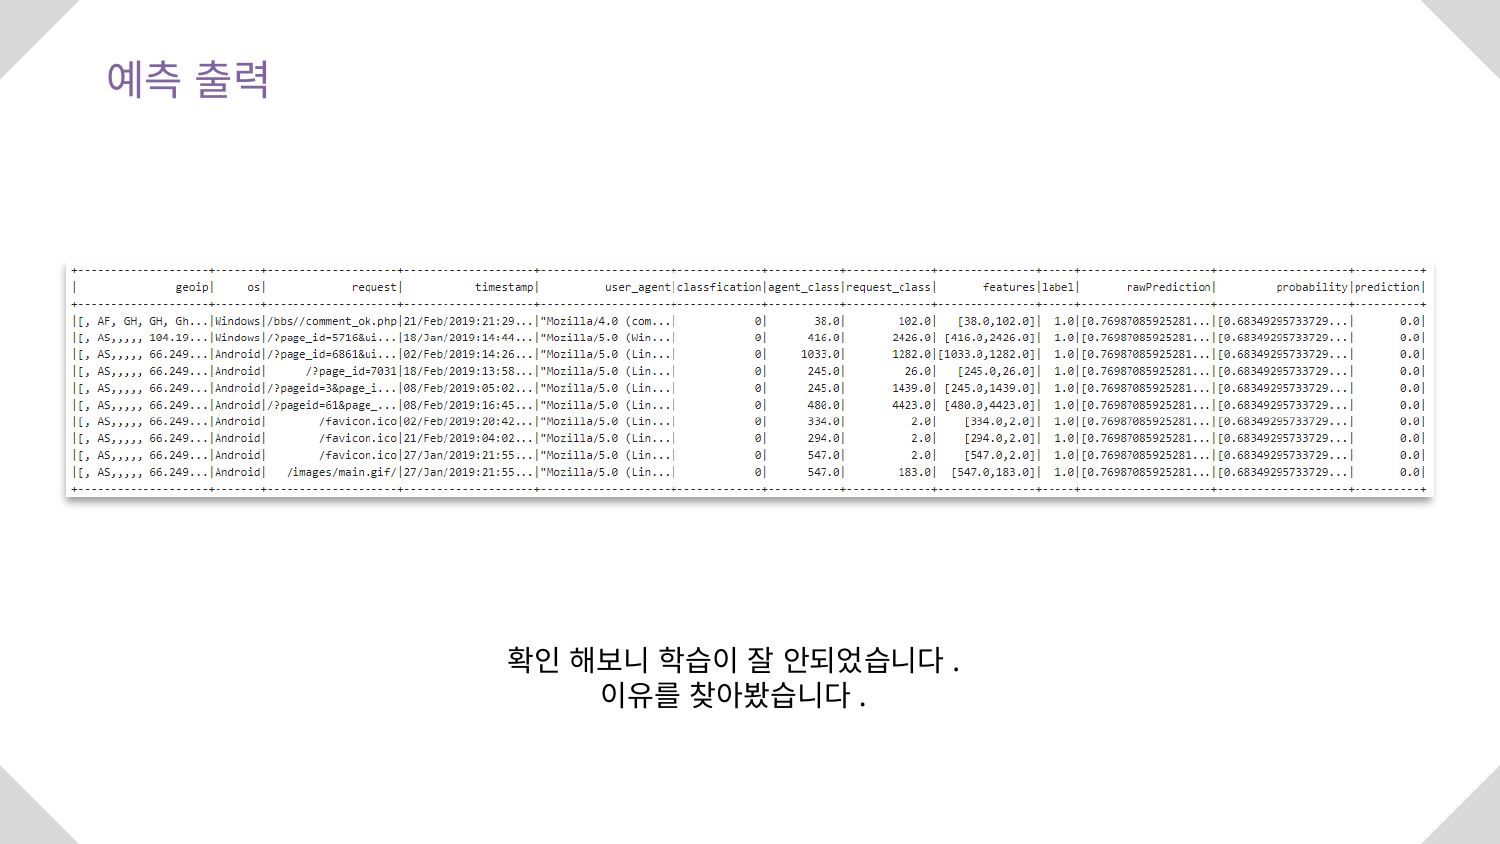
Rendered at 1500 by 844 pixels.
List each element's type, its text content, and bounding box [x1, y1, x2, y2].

text_box 예측 출력 [91, 46, 1368, 112]
text_box 확인 해보니 학습이 잘 안되었습니다. 이유를 찾아봤습니다. [407, 634, 1060, 720]
text_box [1418, 0, 1500, 82]
text_box [0, 763, 81, 844]
text_box [1418, 763, 1500, 844]
picture [66, 259, 1434, 498]
text_box [0, 0, 82, 82]
